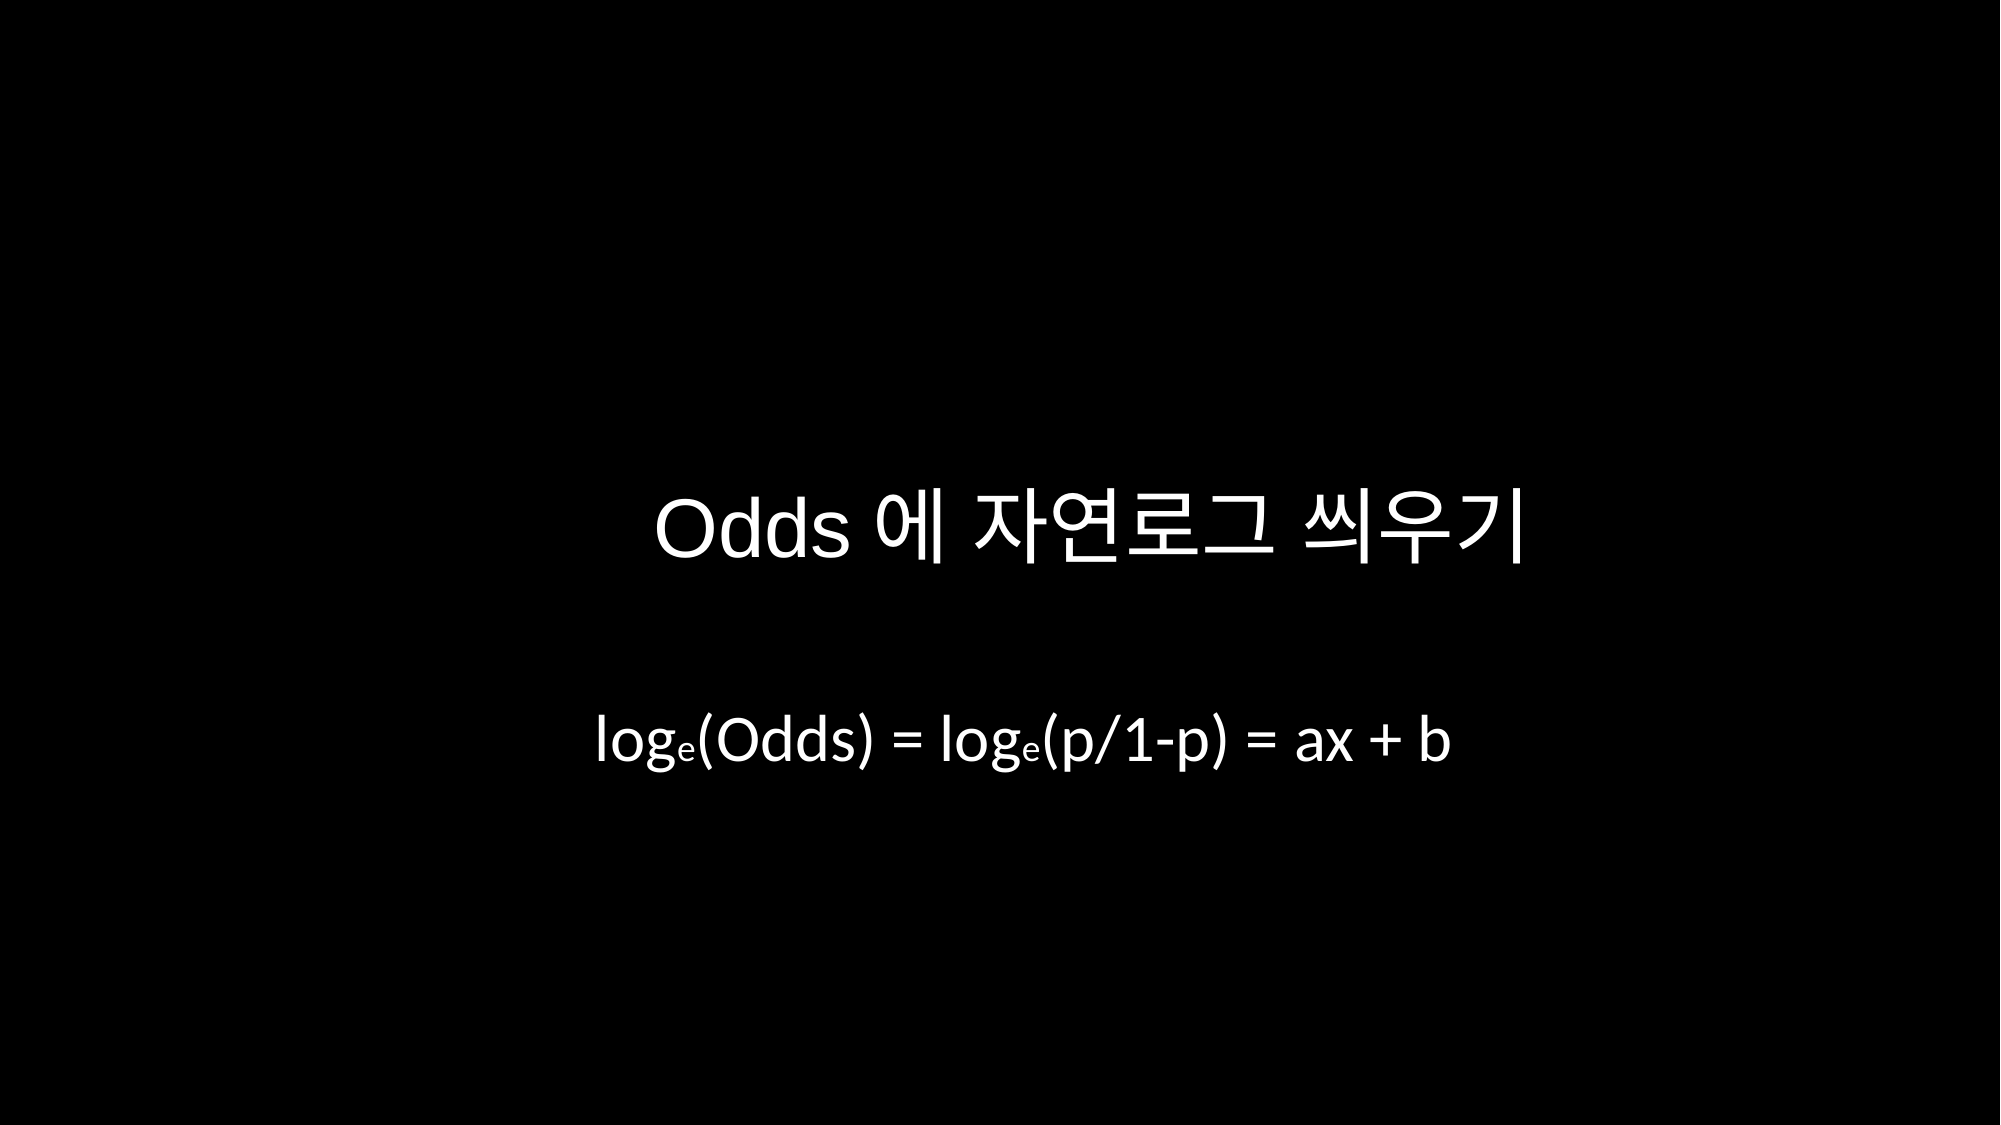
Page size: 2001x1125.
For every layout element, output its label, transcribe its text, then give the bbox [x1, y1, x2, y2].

text_box loge(Odds) = loge(p/1-p) = ax + b [580, 687, 1701, 783]
text_box Odds에 자연로그 씌우기 [638, 441, 1568, 684]
